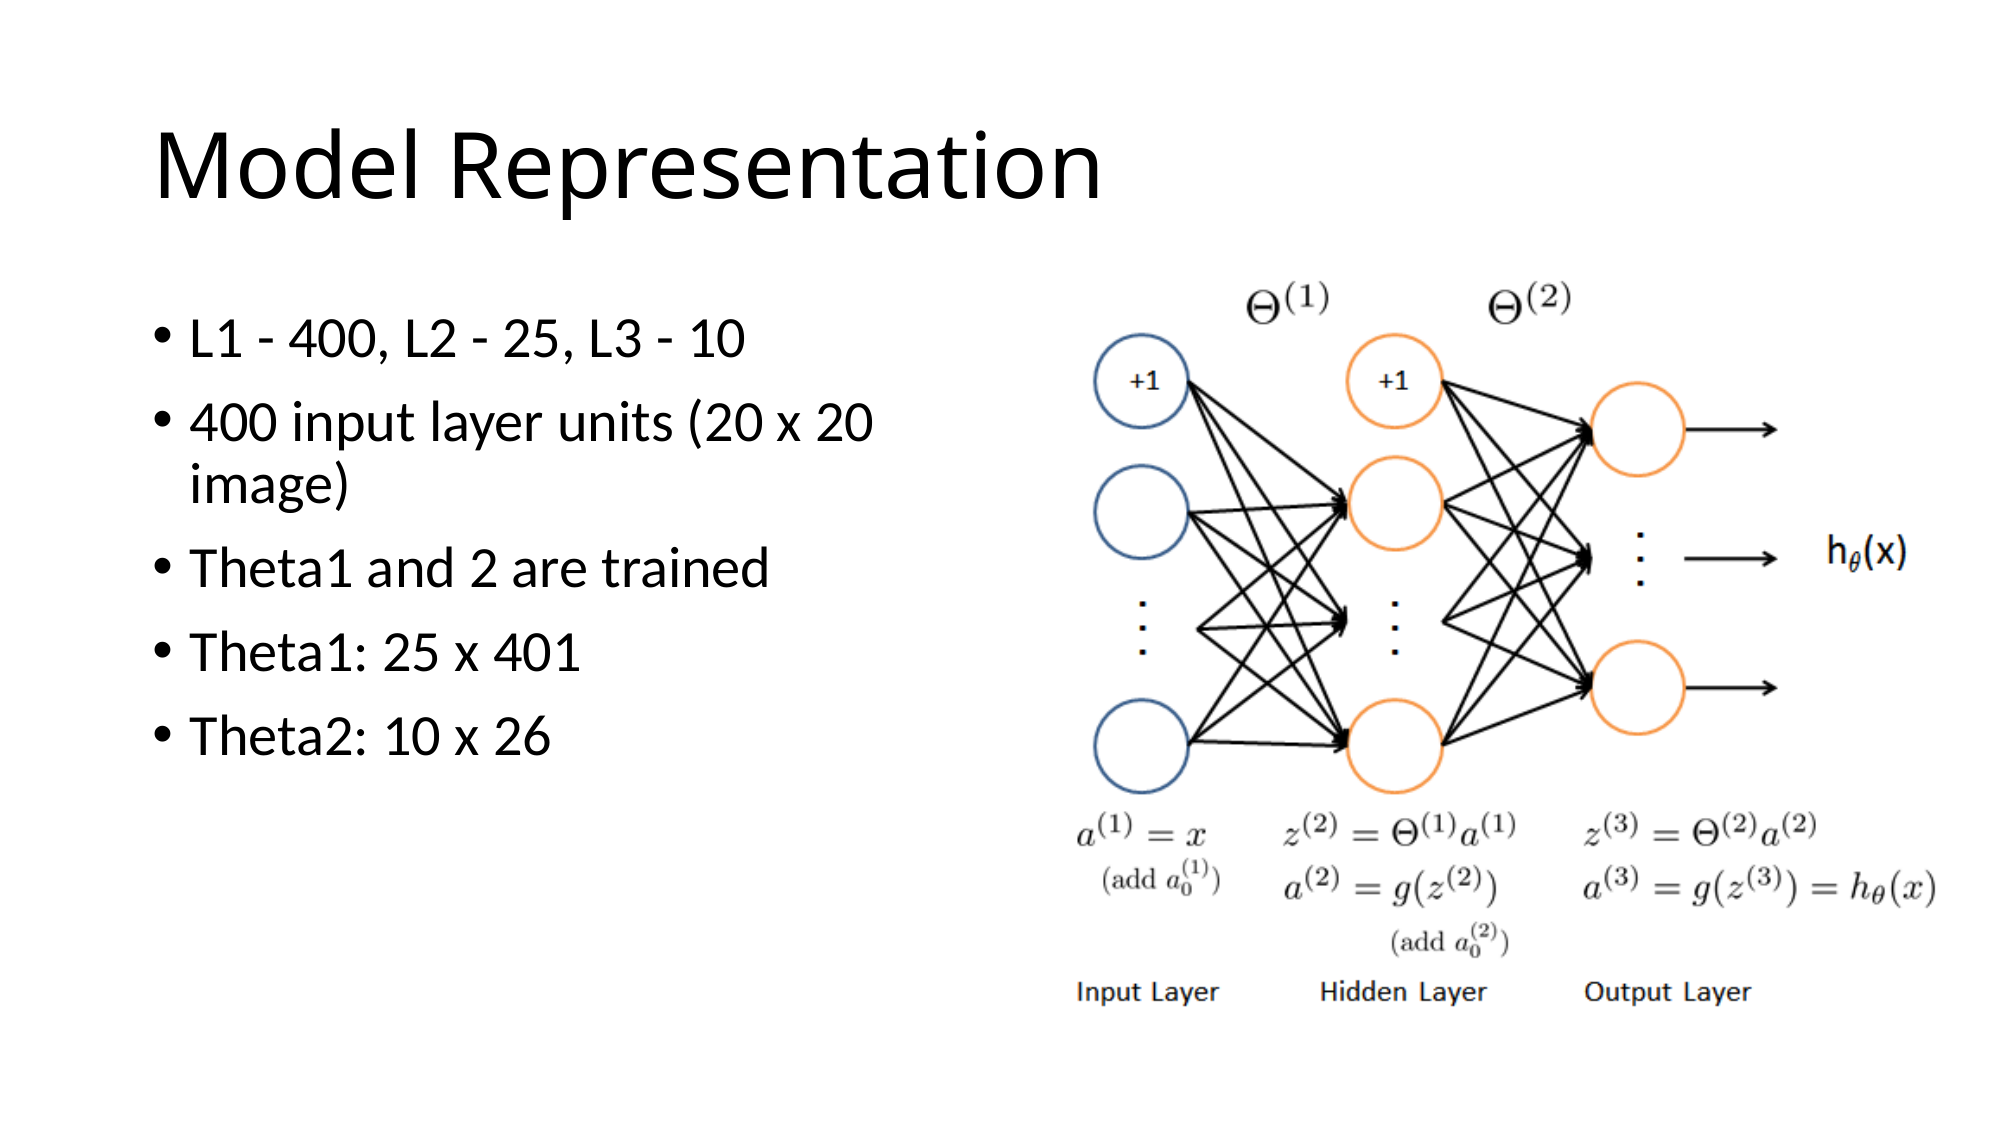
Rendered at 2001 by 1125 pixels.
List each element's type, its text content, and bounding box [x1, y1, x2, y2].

picture [1052, 266, 1948, 1014]
list L1 - 400, L2 - 25, L3 - 10 400 input layer units (20 x 20 image) Theta1 and 2 are trained Theta1: 25 x 401 Theta2: 10 x 26 [137, 299, 1013, 1014]
title Model Representation [137, 59, 1863, 278]
